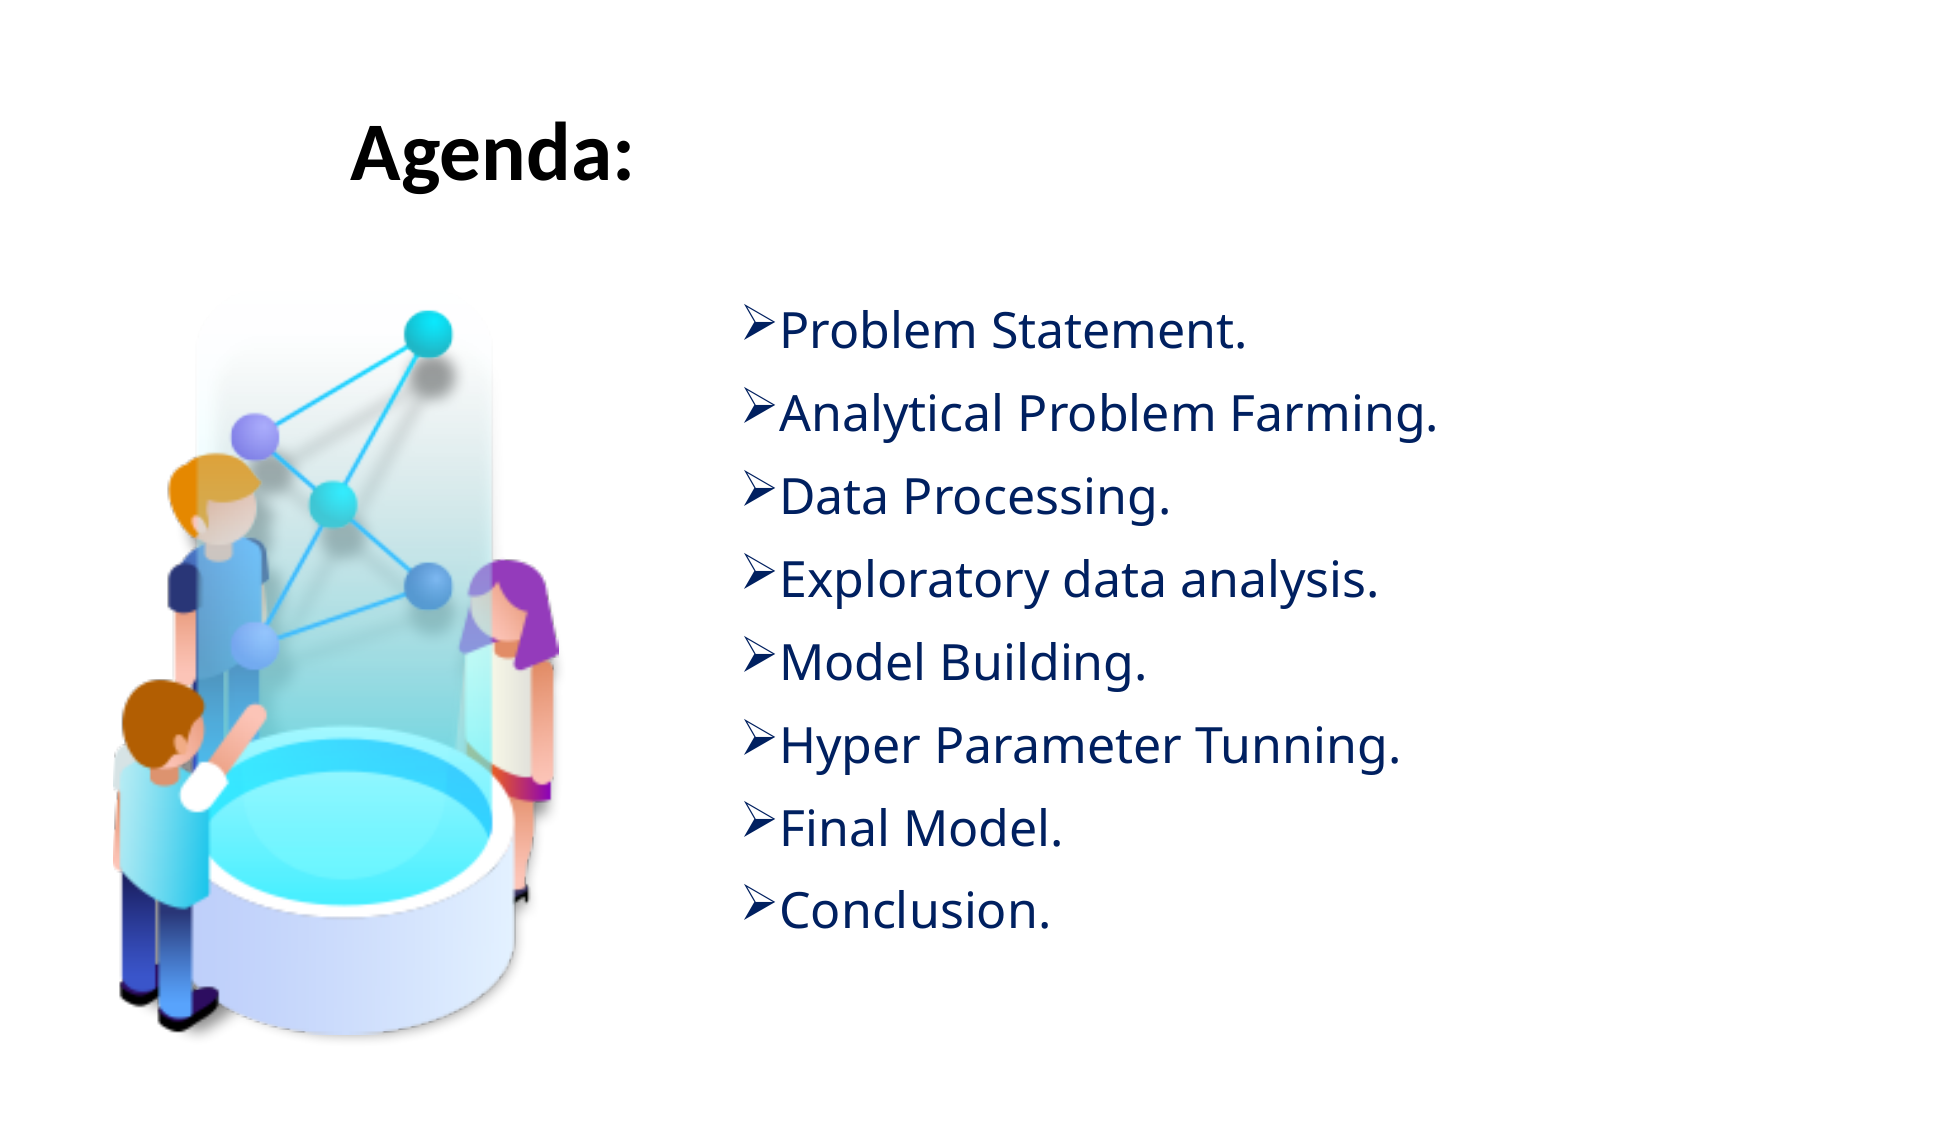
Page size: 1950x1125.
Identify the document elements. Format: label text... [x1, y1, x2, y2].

text_box Agenda: [336, 90, 662, 205]
text_box Problem Statement. Analytical Problem Farming. Data Processing. Exploratory data analysis. Model Building. Hyper Parameter Tunning. Final Model. Conclusion. [724, 291, 1700, 947]
picture [113, 290, 559, 1036]
